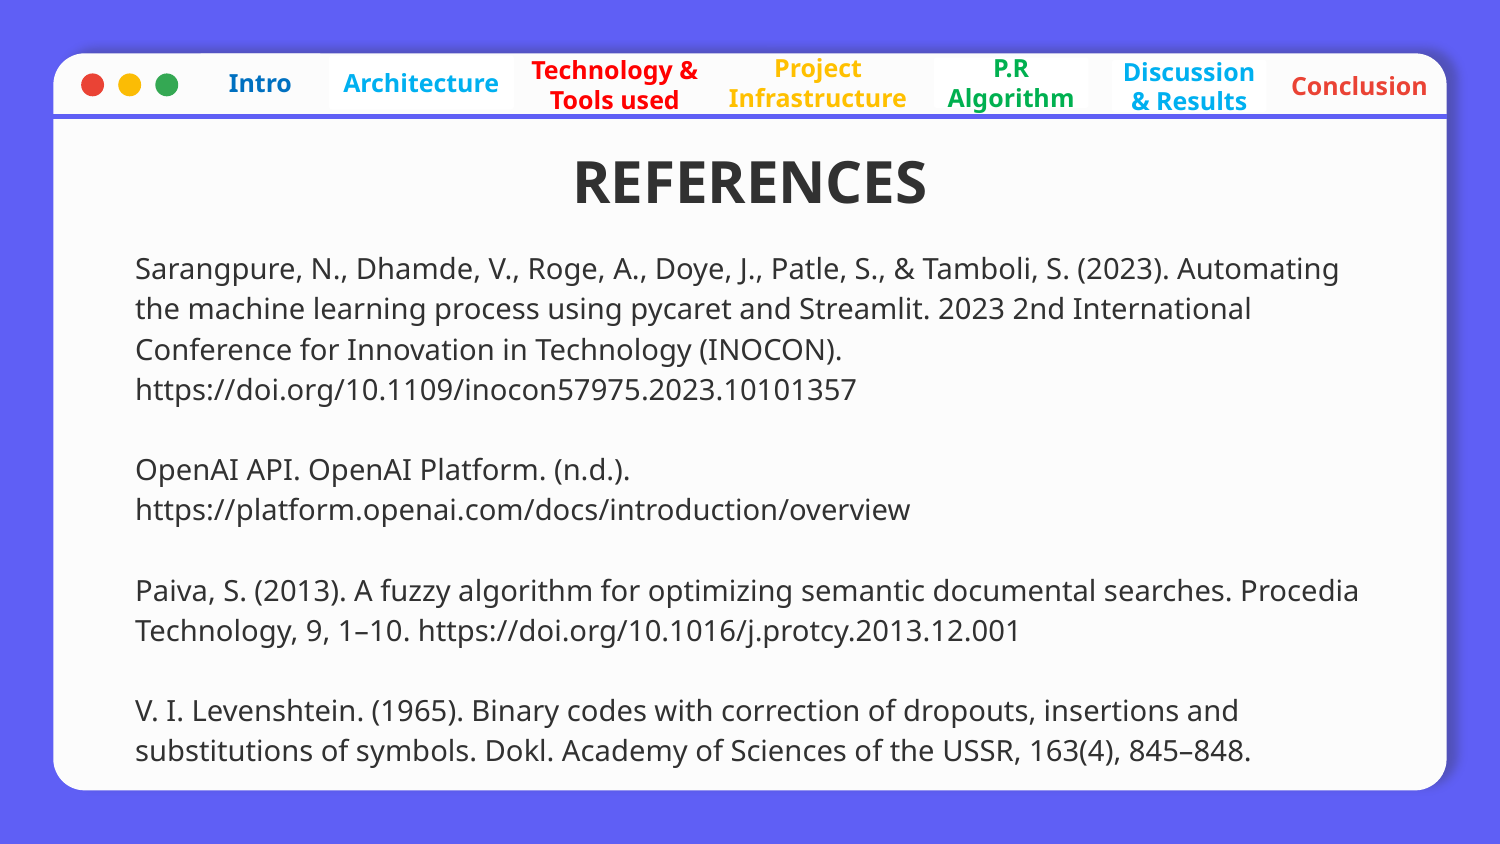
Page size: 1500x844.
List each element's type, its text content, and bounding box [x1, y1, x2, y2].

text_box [80, 73, 179, 97]
text_box Conclusion [1282, 53, 1438, 115]
title REFERENCES [433, 153, 1067, 231]
text_box Discussion & Results [1111, 59, 1267, 112]
text_box Intro [198, 53, 323, 113]
text_box Architecture [328, 55, 514, 110]
list Sarangpure, N., Dhamde, V., Roge, A., Doye, J., Patle, S., & Tamboli, S. (2023). Automating the machine learning process using pycaret and Streamlit. 2023 2nd International Conference for Innovation in Technology (INOCON). https://doi.org/10.1109/inocon57975.2023.10101357 OpenAI API. OpenAI Platform. (n.d.). https://platform.openai.com/docs/introduction/overview Paiva, S. (2013). A fuzzy algorithm for optimizing semantic documental searches. Procedia Technology, 9, 1–10. https://doi.org/10.1016/j.protcy.2013.12.001 V. I. Levenshtein. (1965). Binary codes with correction of dropouts, insertions and substitutions of symbols. Dokl. Academy of Sciences of the USSR, 163(4), 845–848. [120, 230, 1400, 784]
text_box Project Infrastructure [725, 51, 911, 115]
text_box P.R Algorithm [933, 57, 1089, 108]
text_box Technology & Tools used [517, 53, 713, 115]
